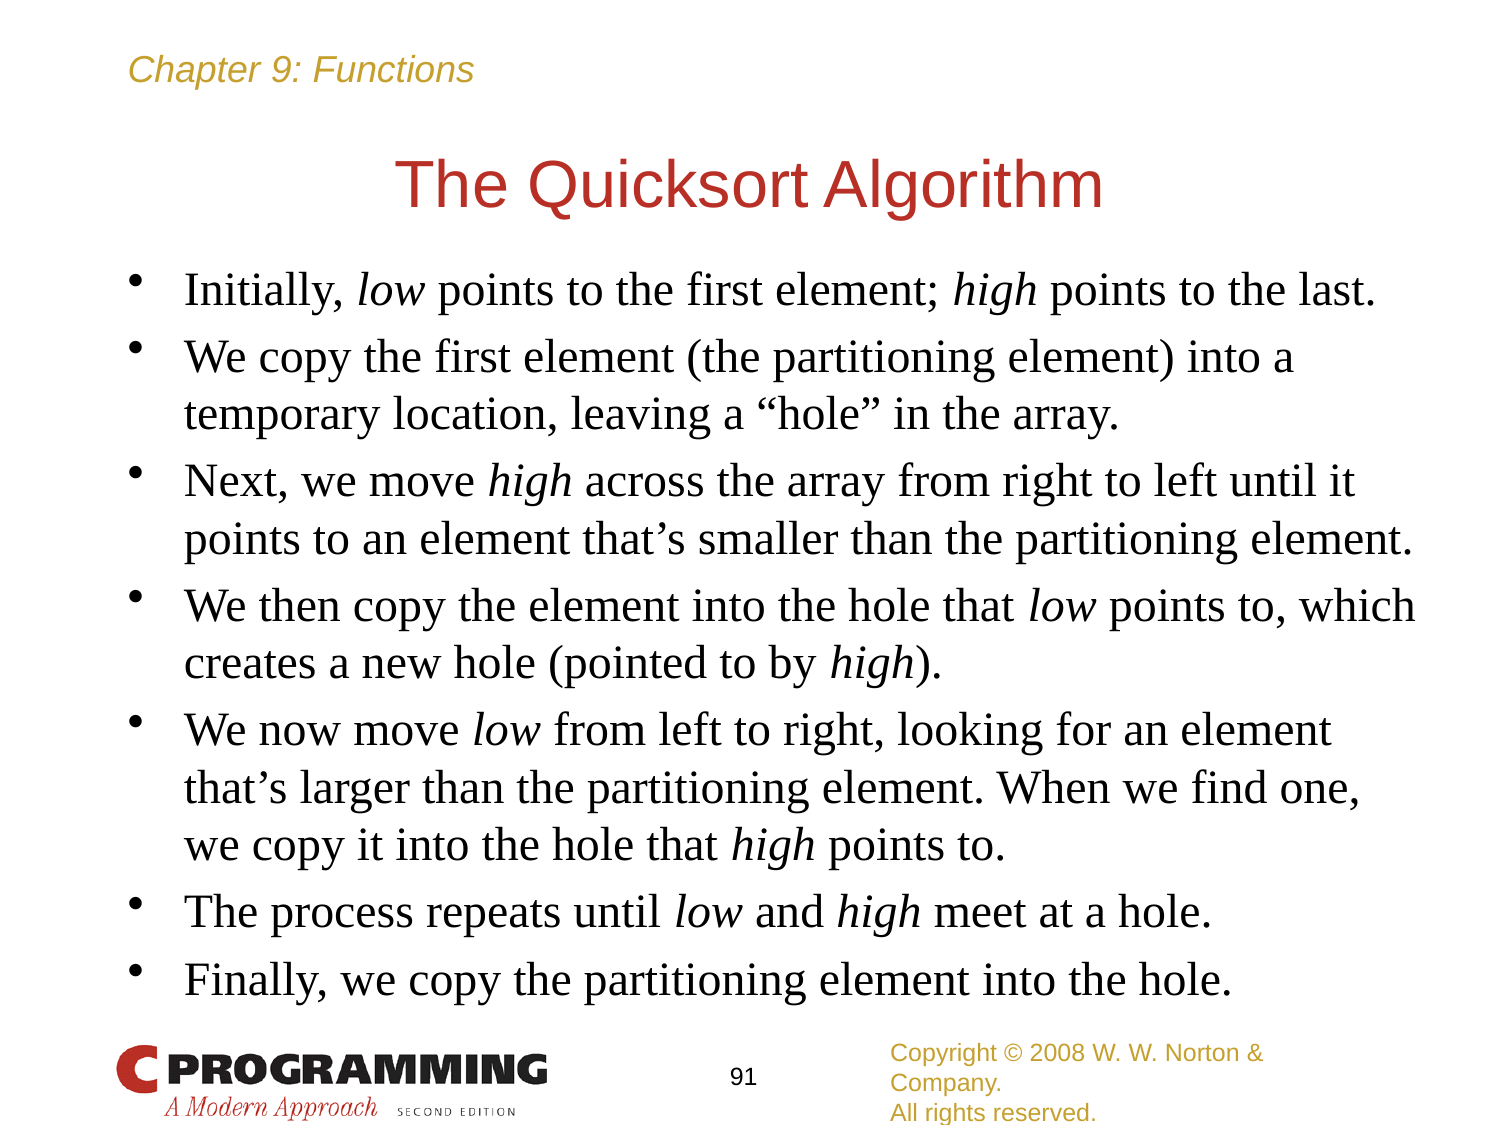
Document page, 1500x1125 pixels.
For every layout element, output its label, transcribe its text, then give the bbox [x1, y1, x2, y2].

title The Quicksort Algorithm [112, 125, 1388, 238]
footer Copyright © 2008 W. W. Norton & Company. All rights reserved. [874, 1043, 1388, 1119]
picture [112, 1041, 550, 1123]
slide_number 91 [687, 1049, 801, 1101]
list Initially, low points to the first element; high points to the last. We copy the first element (the partitioning element) into a temporary location, leaving a “hole” in the array. Next, we move high across the array from right to left until it points to an element that’s smaller than the partitioning element. We then copy the element into the hole that low points to, which creates a new hole (pointed to by high). We now move low from left to right, looking for an element that’s larger than the partitioning element. When we find one, we copy it into the hole that high points to. The process repeats until low and high meet at a hole. Finally, we copy the partitioning element into the hole. [112, 249, 1436, 1038]
